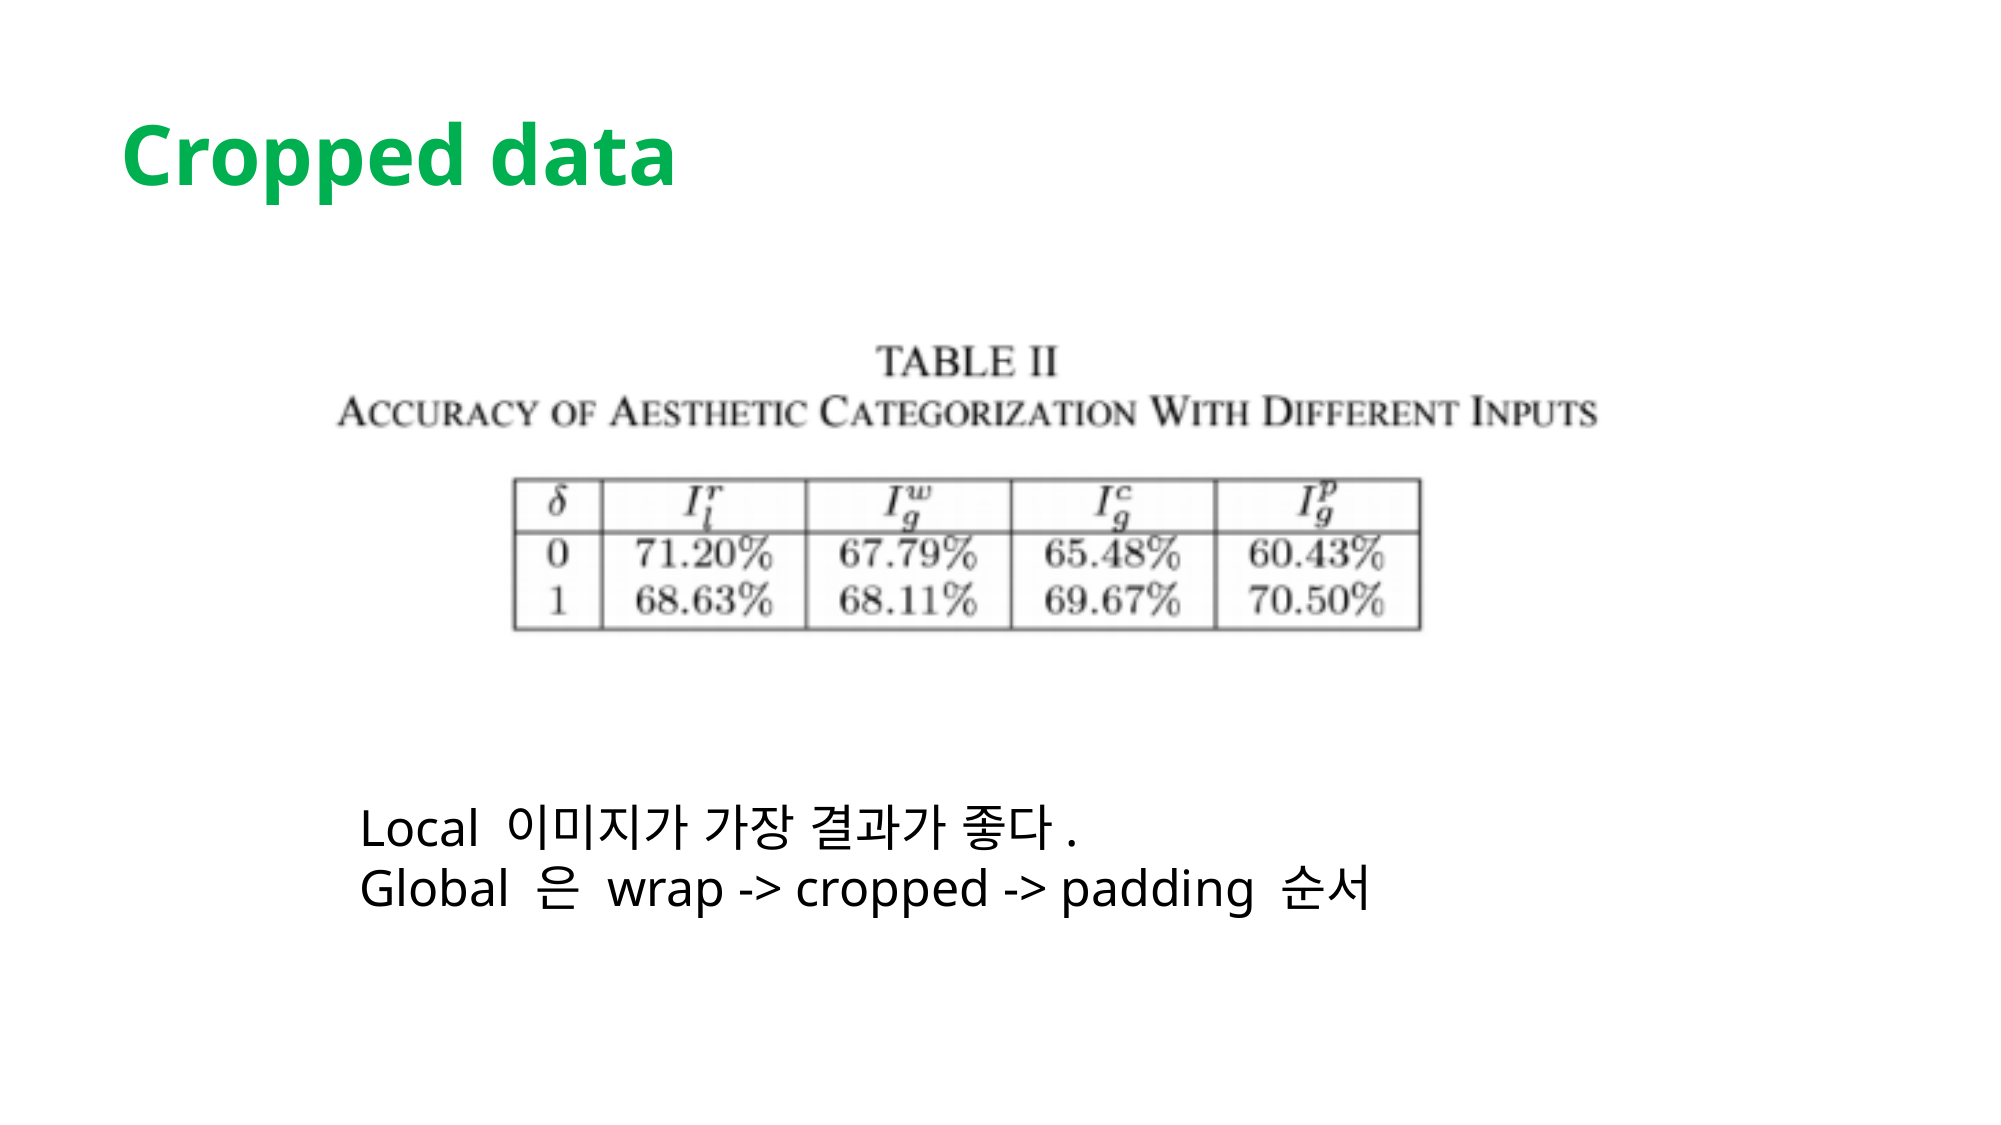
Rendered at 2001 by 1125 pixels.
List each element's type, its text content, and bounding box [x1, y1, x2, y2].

picture [320, 305, 1614, 646]
text_box Cropped data [105, 94, 812, 210]
text_box Local 이미지가 가장 결과가 좋다. Global 은 wrap -> cropped -> padding 순서 [344, 788, 1684, 924]
